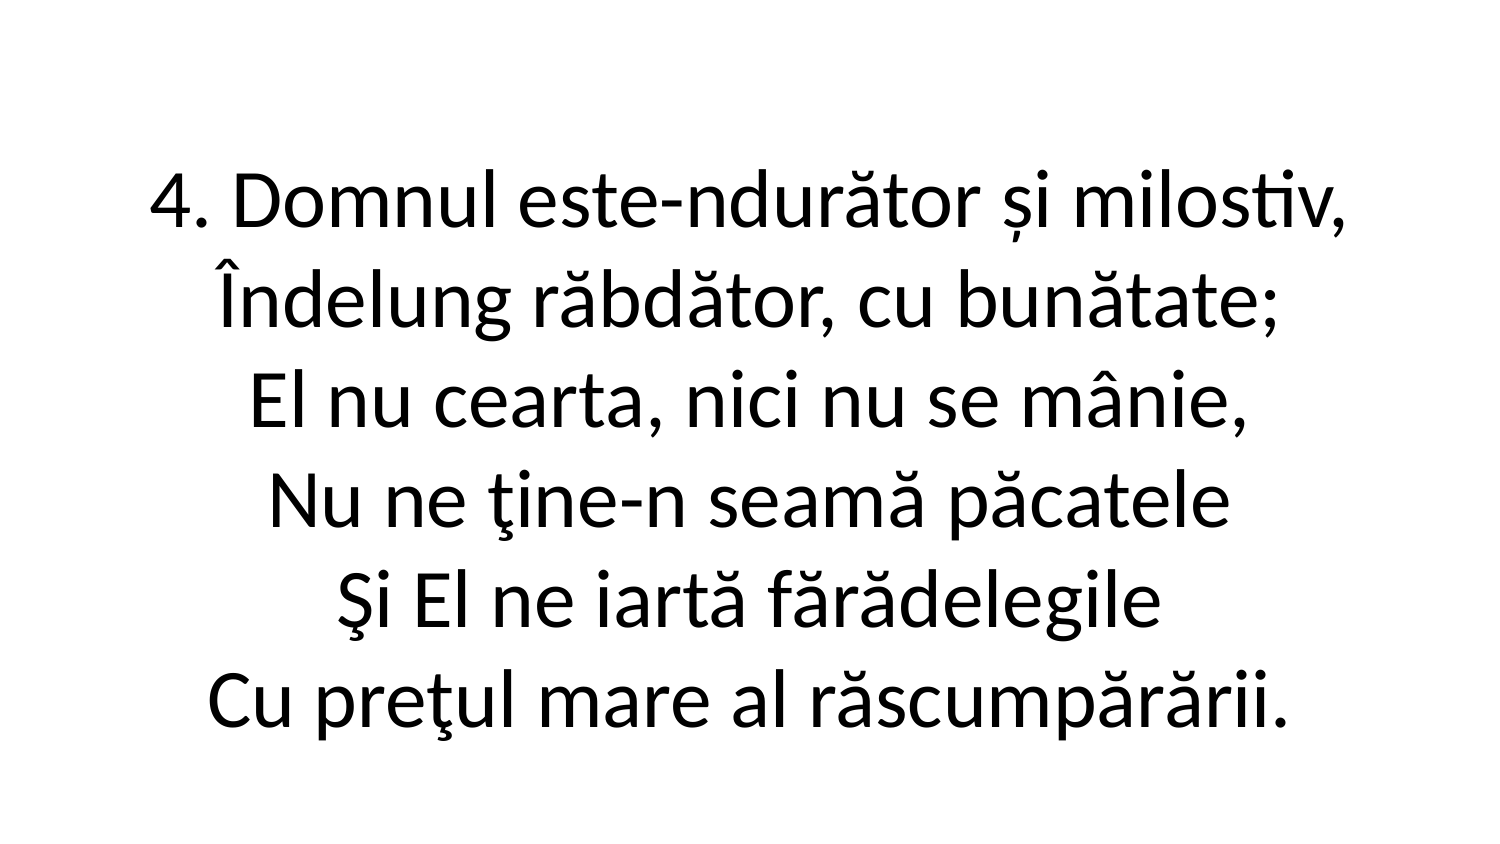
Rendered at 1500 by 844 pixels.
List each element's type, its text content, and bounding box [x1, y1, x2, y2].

text_box 4. Domnul este-ndurător și milostiv, Îndelung răbdător, cu bunătate; El nu cearta, nici nu se mânie, Nu ne ţine-n seamă păcatele Şi El ne iartă fărădelegile Cu preţul mare al răscumpărării. [134, 92, 1366, 752]
